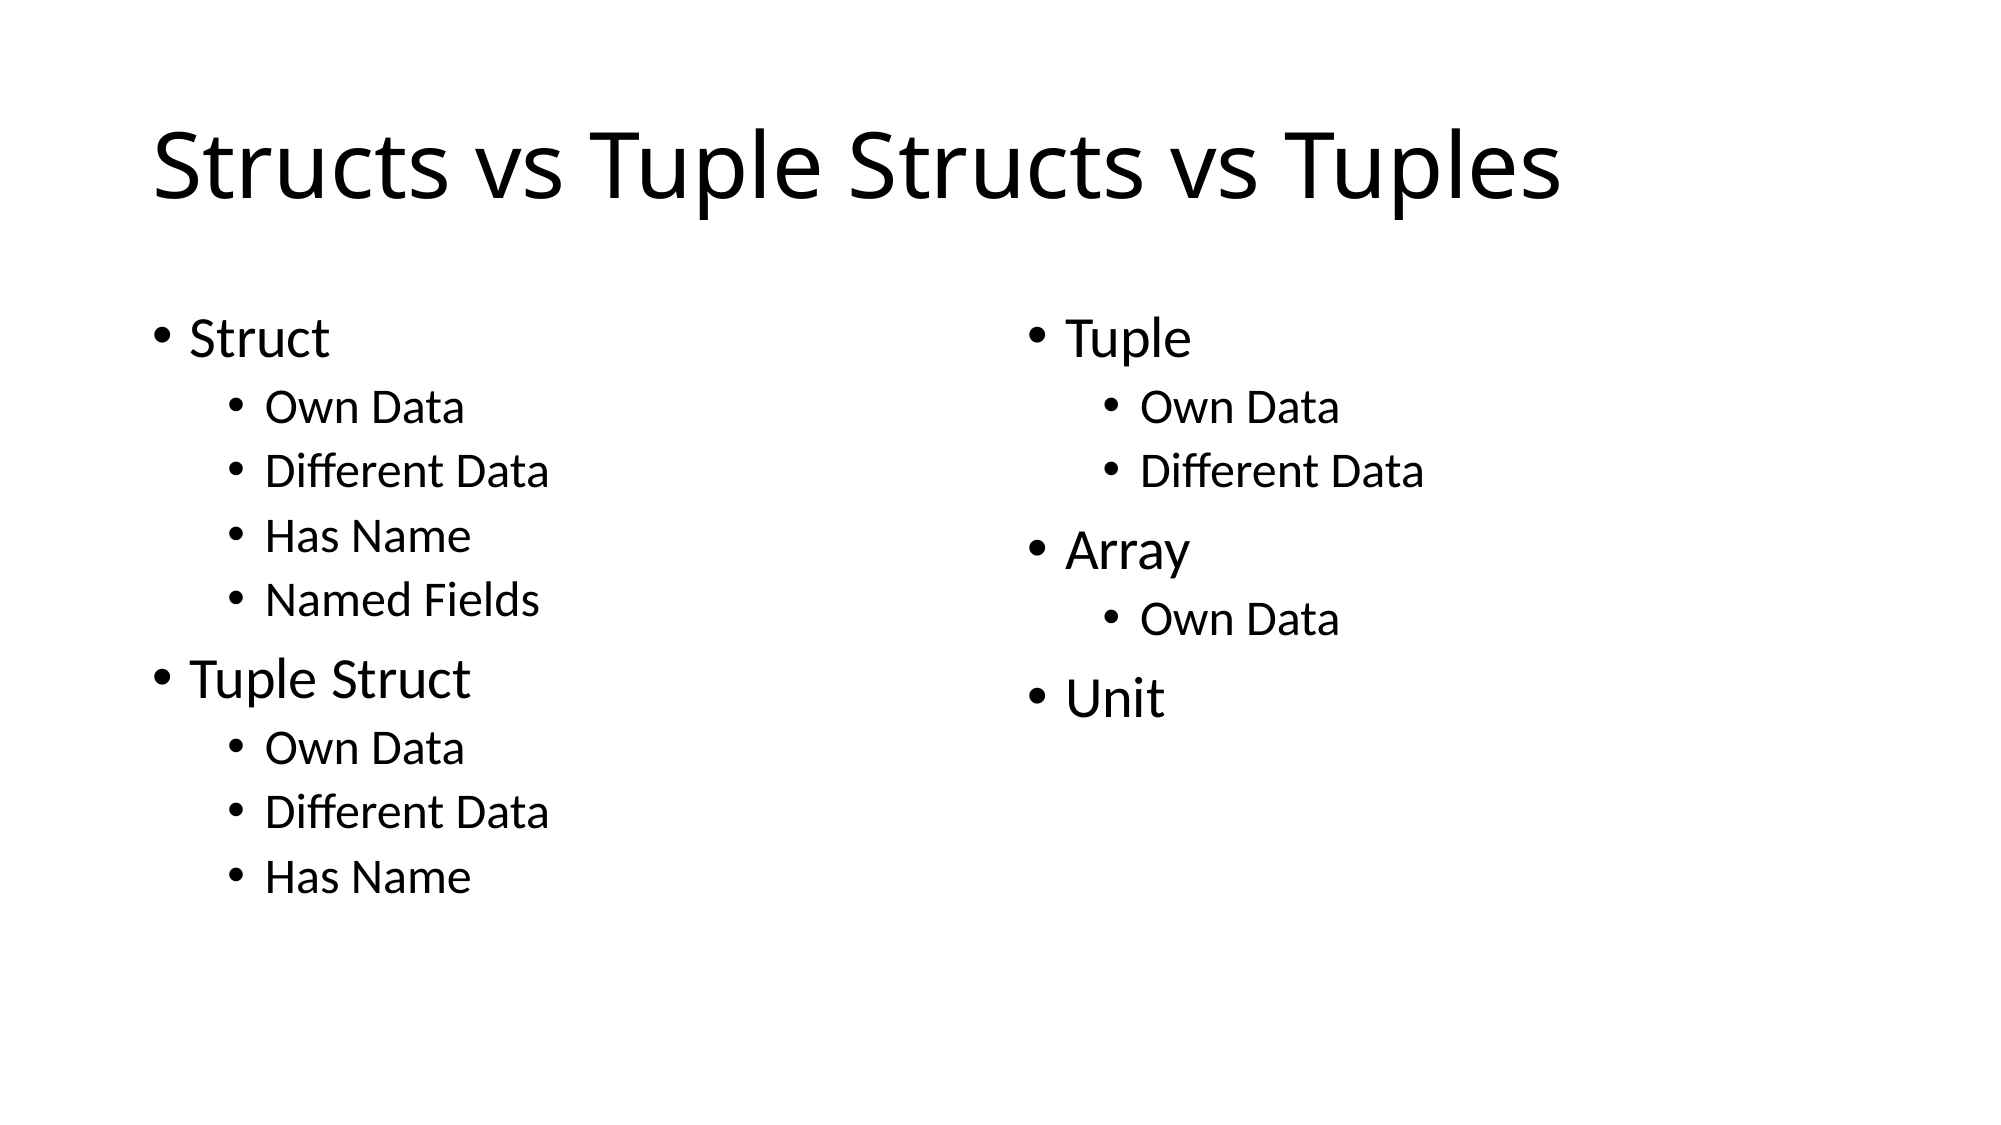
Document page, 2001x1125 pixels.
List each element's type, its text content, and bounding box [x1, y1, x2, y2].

list Struct Own Data Different Data Has Name Named Fields Tuple Struct Own Data Different Data Has Name [137, 299, 988, 1014]
list Tuple Own Data Different Data Array Own Data Unit [1012, 299, 1863, 1014]
title Structs vs Tuple Structs vs Tuples [137, 59, 1863, 278]
